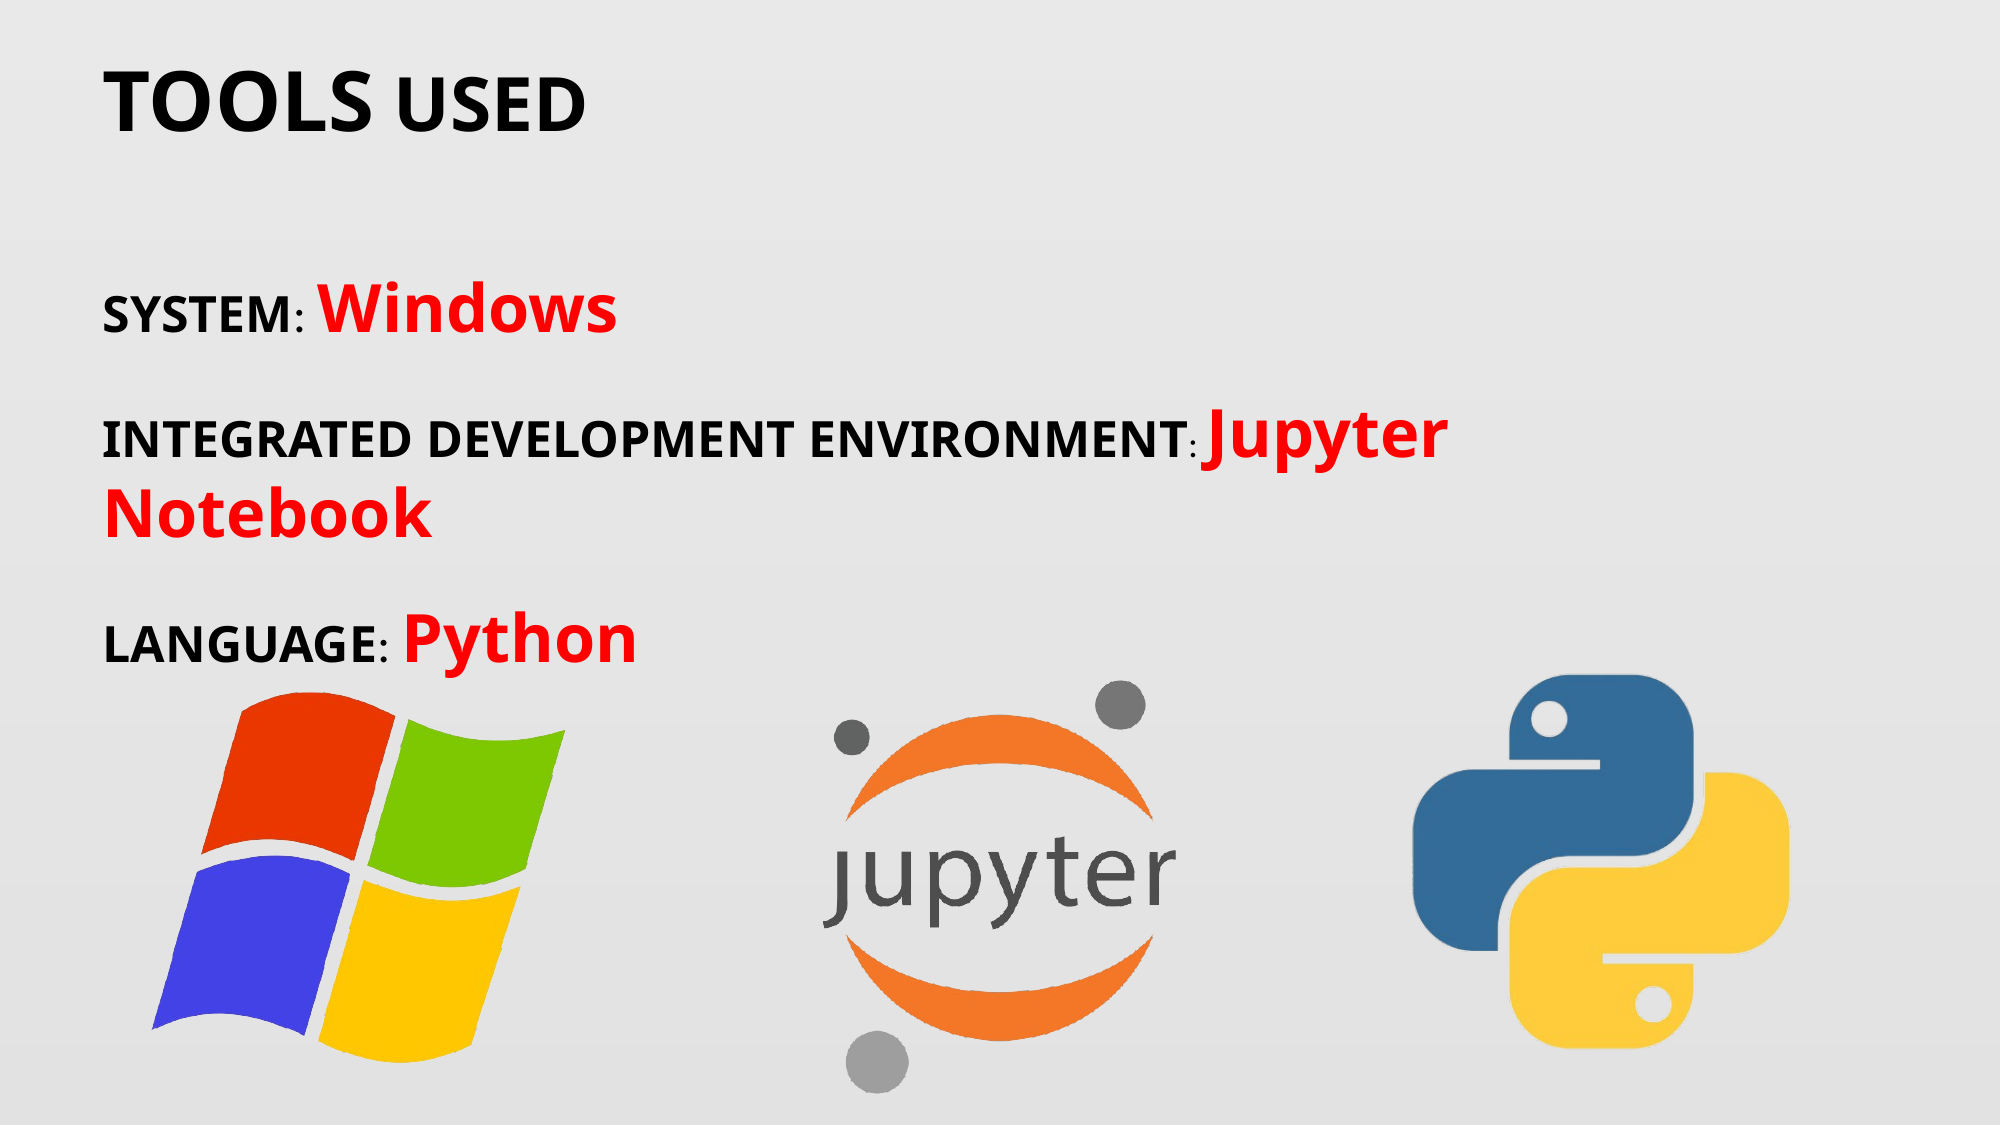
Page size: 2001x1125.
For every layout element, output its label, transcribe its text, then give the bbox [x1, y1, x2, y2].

picture [122, 645, 603, 1125]
text_box TOOLS USED [87, 41, 847, 156]
text_box SYSTEM: Windows INTEGRATED DEVELOPMENT ENVIRONMENT: Jupyter Notebook LANGUAGE: Python [87, 258, 1807, 683]
picture [818, 674, 1182, 1096]
picture [1364, 621, 1842, 1096]
